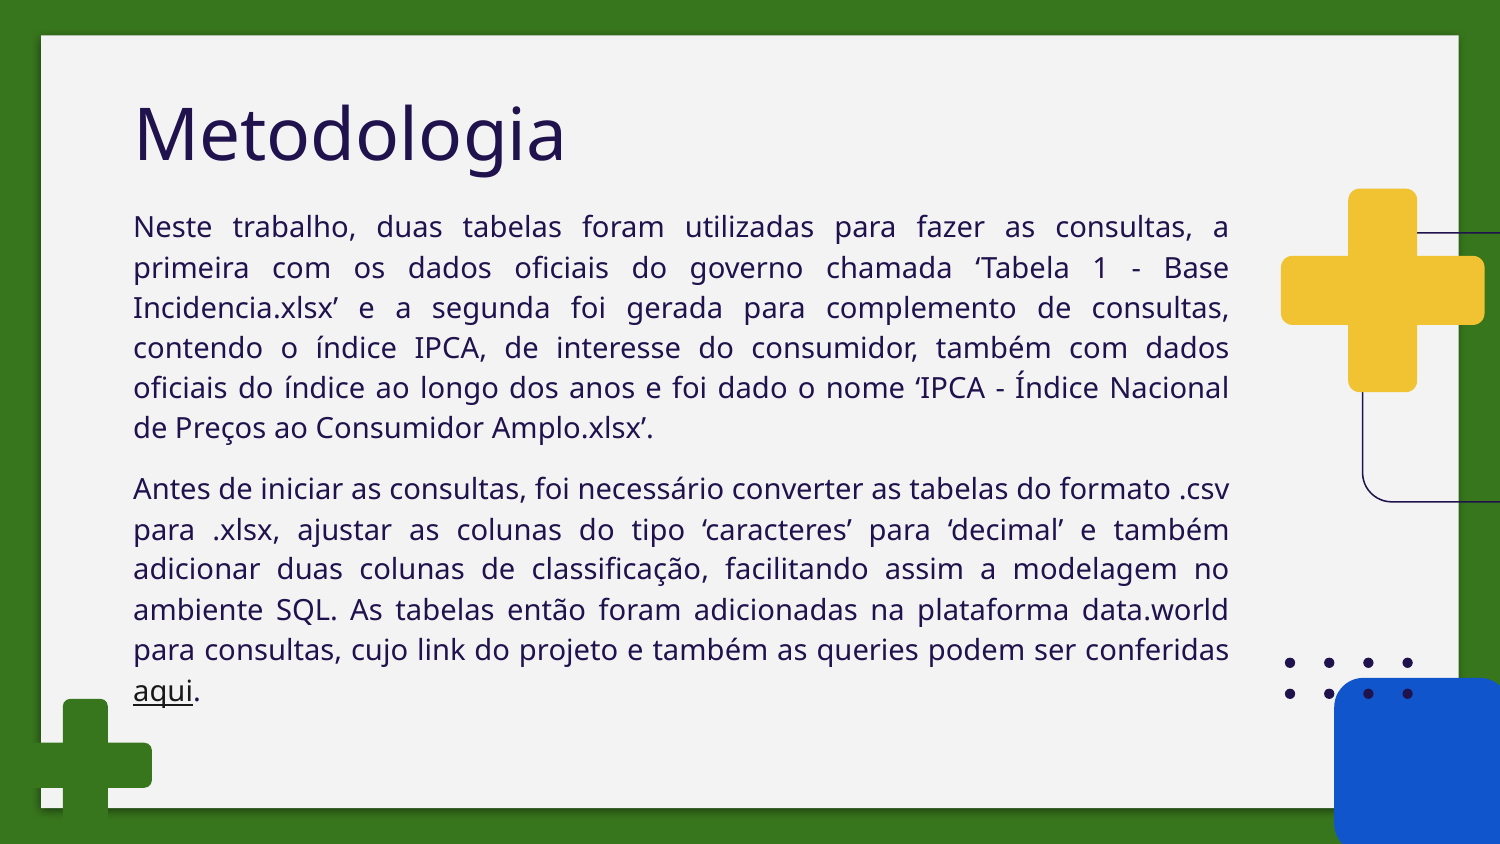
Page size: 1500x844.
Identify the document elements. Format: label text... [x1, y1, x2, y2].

subtitle Neste trabalho, duas tabelas foram utilizadas para fazer as consultas, a primeira com os dados oficiais do governo chamada ‘Tabela 1 - Base Incidencia.xlsx’ e a segunda foi gerada para complemento de consultas, contendo o índice IPCA, de interesse do consumidor, também com dados oficiais do índice ao longo dos anos e foi dado o nome ‘IPCA - Índice Nacional de Preços ao Consumidor Amplo.xlsx’. Antes de iniciar as consultas, foi necessário converter as tabelas do formato .csv para .xlsx, ajustar as colunas do tipo ‘caracteres’ para ‘decimal’ e também adicionar duas colunas de classificação, facilitando assim a modelagem no ambiente SQL. As tabelas então foram adicionadas na plataforma data.world para consultas, cujo link do projeto e também as queries podem ser conferidas aqui. [118, 188, 1246, 703]
title Metodologia [118, 72, 1383, 167]
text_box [1280, 188, 1485, 393]
